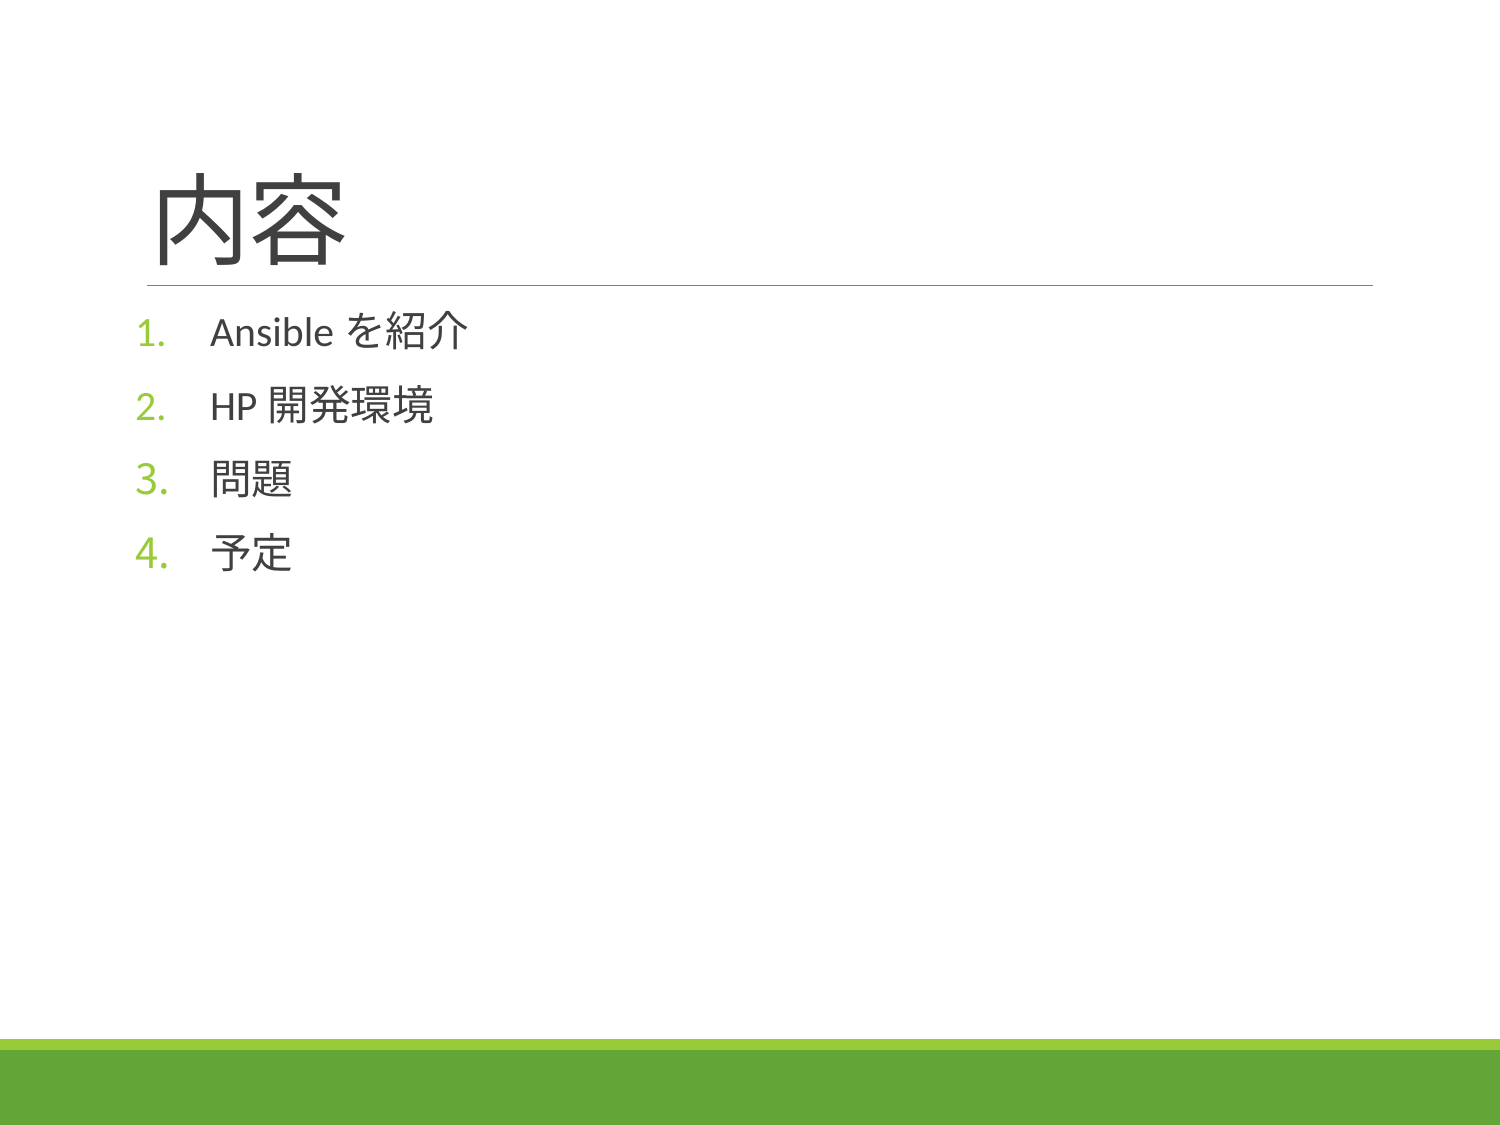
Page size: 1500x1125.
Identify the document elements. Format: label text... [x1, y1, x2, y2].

title 内容 [135, 47, 1373, 285]
list Ansibleを紹介 HP開発環境 問題 予定 [135, 302, 1373, 963]
